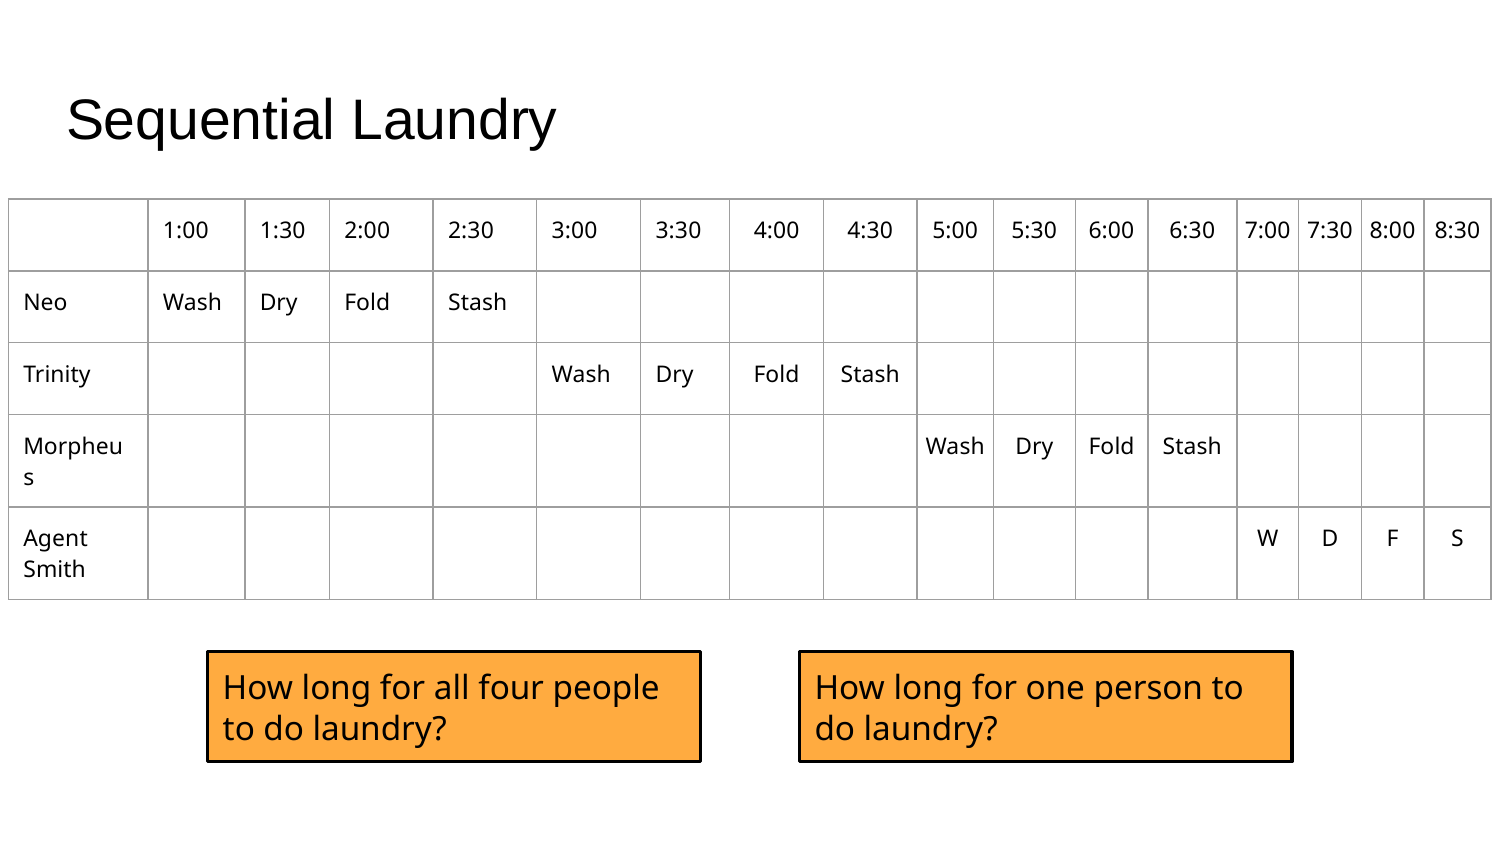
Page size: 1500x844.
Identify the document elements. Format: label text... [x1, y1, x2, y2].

table_cell [149, 508, 244, 599]
table_cell [1362, 415, 1423, 506]
table_cell [330, 415, 432, 506]
table_cell [1362, 272, 1423, 342]
table_cell [641, 272, 729, 342]
table_cell [824, 415, 916, 506]
table_cell [1238, 272, 1298, 342]
table_cell [330, 343, 432, 414]
table_cell [641, 508, 729, 599]
table_header [9, 200, 147, 270]
text_box How long for all four people to do laundry? [207, 651, 701, 762]
table_cell [434, 415, 536, 506]
table_header 2:00 [330, 200, 432, 270]
table_cell Dry [246, 272, 329, 342]
table_cell S [1425, 508, 1490, 599]
table_header 8:30 [1425, 200, 1490, 270]
table_cell [994, 508, 1075, 599]
table_cell Wash [149, 272, 244, 342]
table_header 6:00 [1076, 200, 1147, 270]
table_cell [537, 415, 640, 506]
table_cell [730, 415, 823, 506]
table_cell Stash [434, 272, 536, 342]
table_cell [149, 415, 244, 506]
table_cell Trinity [9, 343, 147, 414]
table_cell [641, 415, 729, 506]
table_cell [994, 343, 1075, 414]
table_cell [1425, 343, 1490, 414]
table_cell [1425, 415, 1490, 506]
table_header 6:30 [1149, 200, 1236, 270]
table_cell [1238, 415, 1298, 506]
table_cell [1076, 272, 1147, 342]
table_cell [918, 508, 993, 599]
table_cell [994, 272, 1075, 342]
table_cell [824, 272, 916, 342]
table_cell Wash [537, 343, 640, 414]
table_cell [1076, 343, 1147, 414]
table_cell [918, 272, 993, 342]
table_cell [434, 343, 536, 414]
table_cell Fold [330, 272, 432, 342]
table_cell [730, 508, 823, 599]
table_cell [730, 272, 823, 342]
table_cell [1149, 272, 1236, 342]
table_header 2:30 [434, 200, 536, 270]
table_cell Morpheus [9, 415, 147, 506]
table_header 4:00 [730, 200, 823, 270]
table_header 1:00 [149, 200, 244, 270]
table_cell [434, 508, 536, 599]
table_header 5:00 [918, 200, 993, 270]
table_cell Stash [824, 343, 916, 414]
table_cell [1149, 343, 1236, 414]
table_cell [1238, 343, 1298, 414]
table_cell [1425, 272, 1490, 342]
table_cell [246, 415, 329, 506]
table_cell [149, 343, 244, 414]
table_cell Agent Smith [9, 508, 147, 599]
table_cell [1149, 508, 1236, 599]
table_header 3:00 [537, 200, 640, 270]
table_cell [824, 508, 916, 599]
table_cell Dry [994, 415, 1075, 506]
title Sequential Laundry [51, 72, 1449, 167]
table_header 3:30 [641, 200, 729, 270]
table_cell [330, 508, 432, 599]
table_cell [537, 508, 640, 599]
table_header 1:30 [246, 200, 329, 270]
table_cell [1299, 343, 1361, 414]
table_cell Dry [641, 343, 729, 414]
table_cell Neo [9, 272, 147, 342]
table_cell [918, 343, 993, 414]
table_cell Wash [918, 415, 993, 506]
table_header 8:00 [1362, 200, 1423, 270]
table_cell F [1362, 508, 1423, 599]
table_cell [1362, 343, 1423, 414]
table_cell [537, 272, 640, 342]
table_cell [1076, 508, 1147, 599]
table_cell [1299, 415, 1361, 506]
table_cell [246, 508, 329, 599]
table_cell [246, 343, 329, 414]
table_cell W [1238, 508, 1298, 599]
table_header 5:30 [994, 200, 1075, 270]
table_cell Stash [1149, 415, 1236, 506]
table_header 7:30 [1299, 200, 1361, 270]
text_box How long for one person to do laundry? [799, 651, 1293, 762]
table_cell Fold [730, 343, 823, 414]
table_header 7:00 [1238, 200, 1298, 270]
table_cell Fold [1076, 415, 1147, 506]
table_header 4:30 [824, 200, 916, 270]
table_cell D [1299, 508, 1361, 599]
table_cell [1299, 272, 1361, 342]
